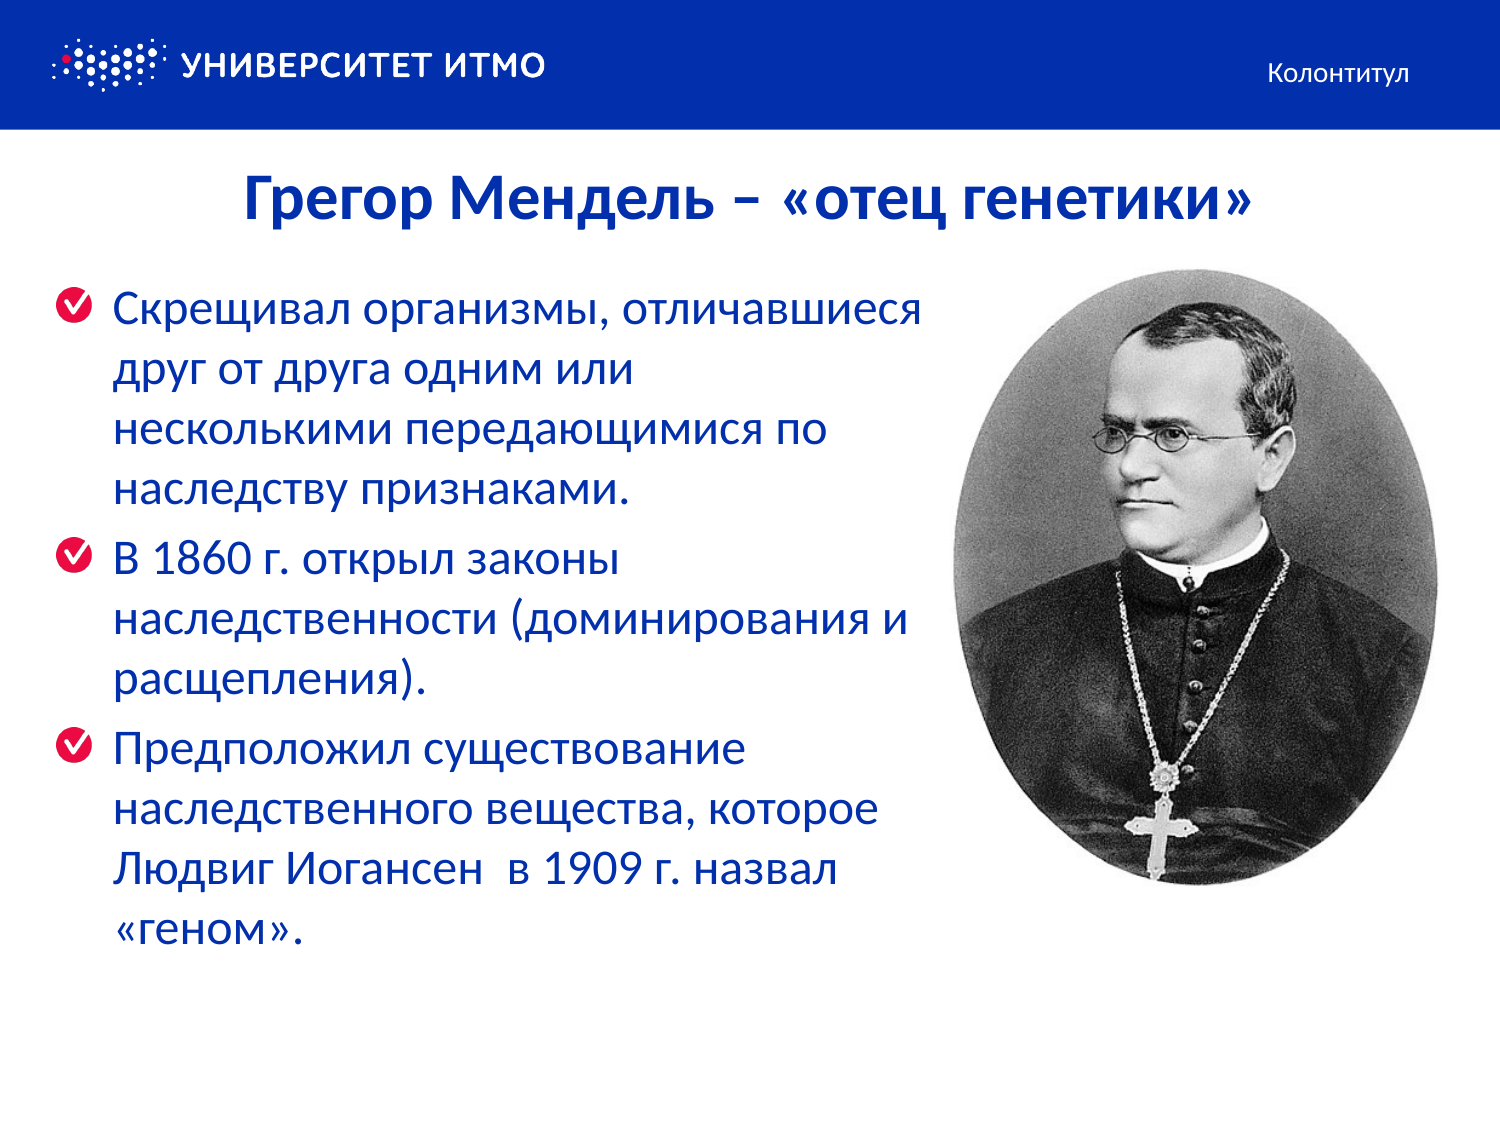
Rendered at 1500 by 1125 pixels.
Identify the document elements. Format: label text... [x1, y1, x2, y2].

footer Колонтитул [661, 40, 1425, 101]
picture [56, 537, 92, 573]
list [950, 266, 1441, 888]
list Скрещивал организмы, отличавшиеся друг от друга одним или несколькими передающимися по наследству признаками. В 1860 г. открыл законы наследственности (доминирования и расщепления). Предположил существование наследственного вещества, которое Людвиг Иогансен в 1909 г. назвал «геном». [41, 267, 939, 1094]
picture [56, 727, 92, 763]
picture [56, 287, 92, 323]
title Грегор Мендель – «отец генетики» [76, 125, 1427, 262]
picture [0, 0, 596, 130]
